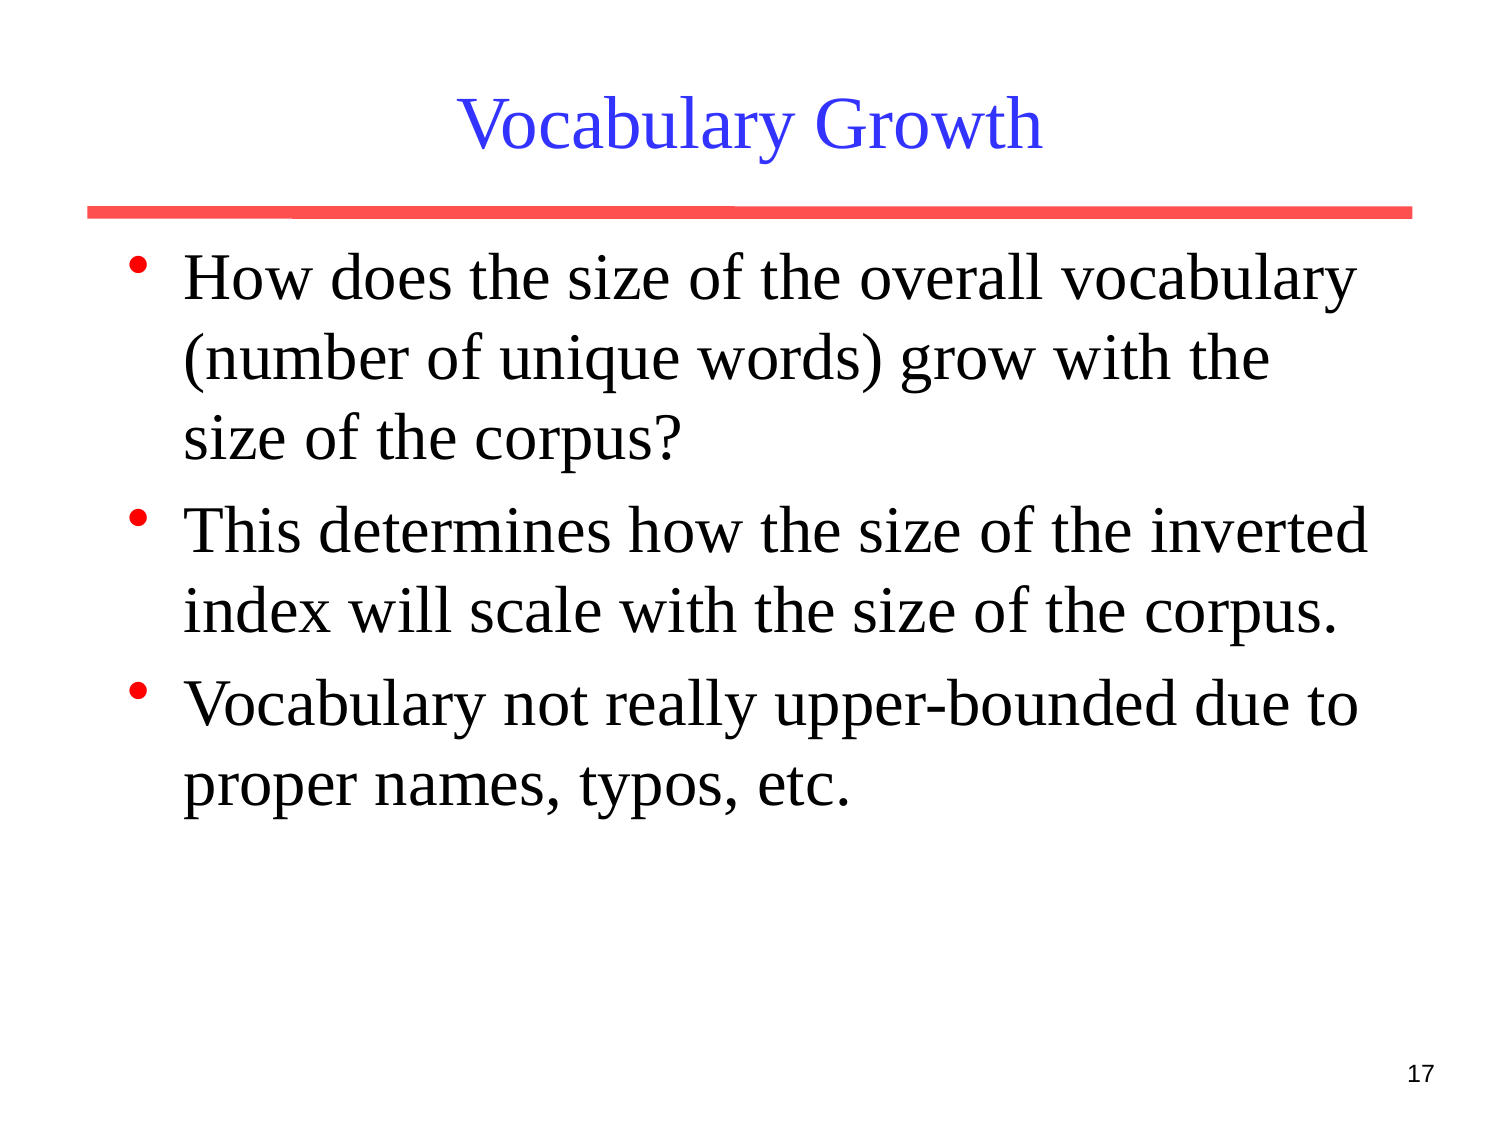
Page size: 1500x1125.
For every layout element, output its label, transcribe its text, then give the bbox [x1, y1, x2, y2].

slide_number 17 [1137, 1049, 1451, 1125]
title Vocabulary Growth [112, 37, 1388, 200]
list How does the size of the overall vocabulary (number of unique words) grow with the size of the corpus? This determines how the size of the inverted index will scale with the size of the corpus. Vocabulary not really upper-bounded due to proper names, typos, etc. [112, 224, 1388, 994]
